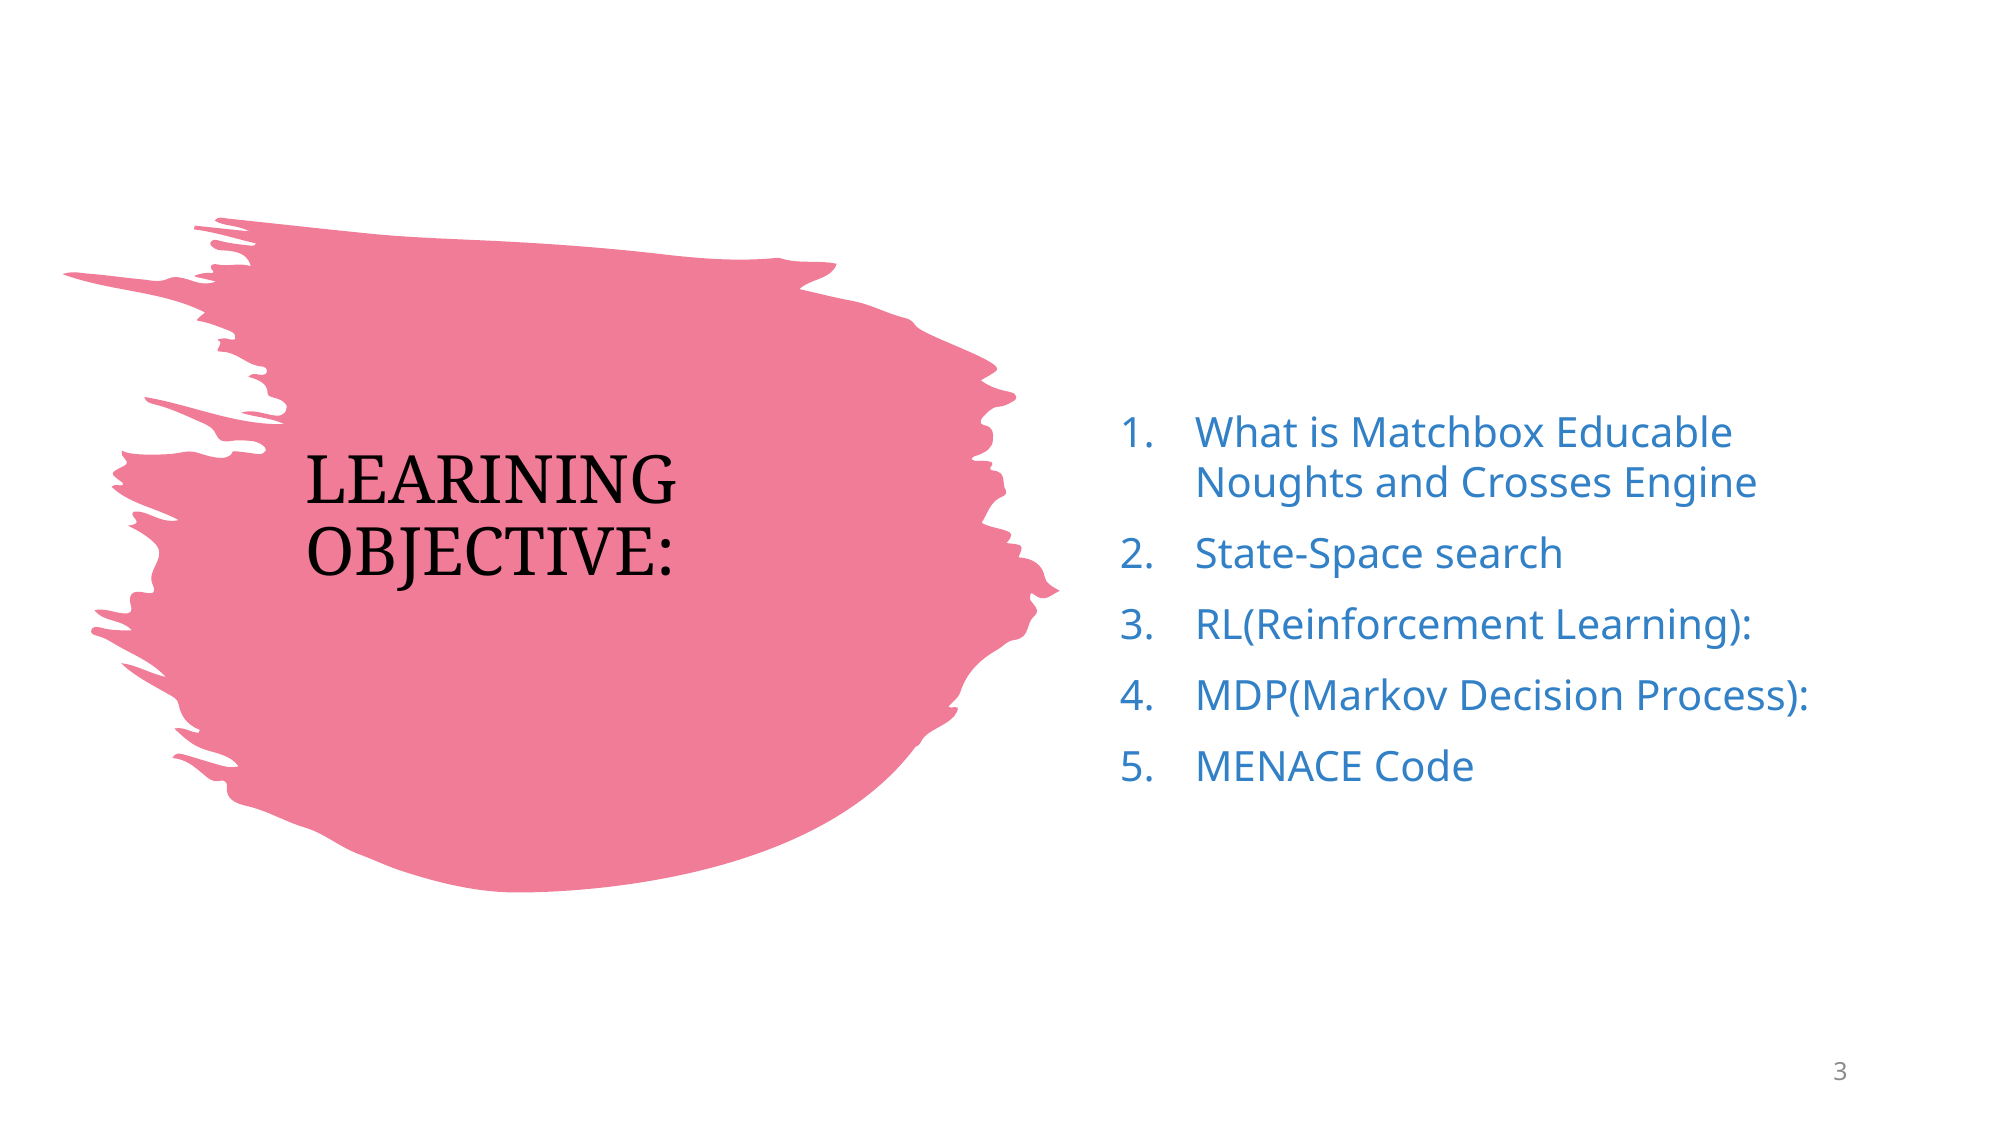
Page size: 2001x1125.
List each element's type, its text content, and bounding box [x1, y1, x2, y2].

slide_number 3 [1412, 1042, 1863, 1103]
list What is Matchbox Educable Noughts and Crosses Engine State-Space search RL(Reinforcement Learning): MDP(Markov Decision Process): MENACE Code [1104, 116, 1863, 1009]
title LEARINING OBJECTIVE: [290, 367, 903, 758]
